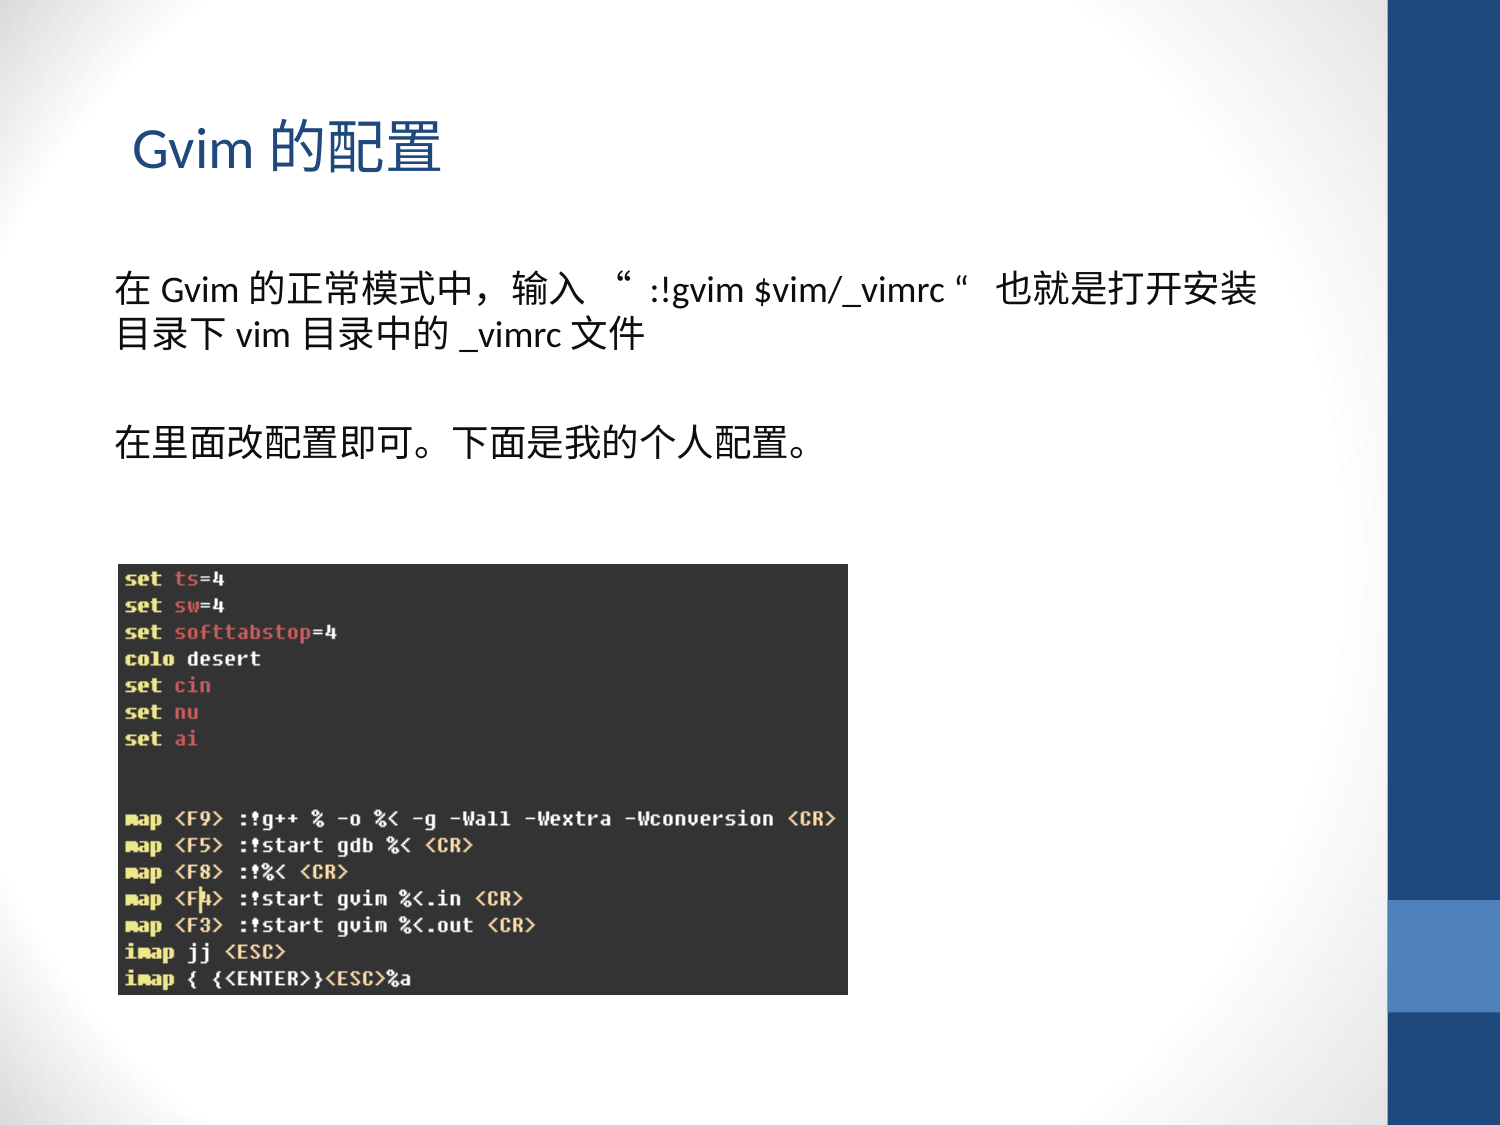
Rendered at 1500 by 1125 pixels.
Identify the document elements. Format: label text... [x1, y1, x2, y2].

text_box 在Gvim的正常模式中，输入 “ :!gvim $vim/_vimrc “ 也就是打开安装目录下vim目录中的_vimrc文件 [99, 257, 1307, 363]
text_box Gvim的配置 [118, 103, 1326, 188]
text_box 在里面改配置即可。下面是我的个人配置。 [99, 411, 1307, 472]
picture [0, 0, 1387, 1125]
